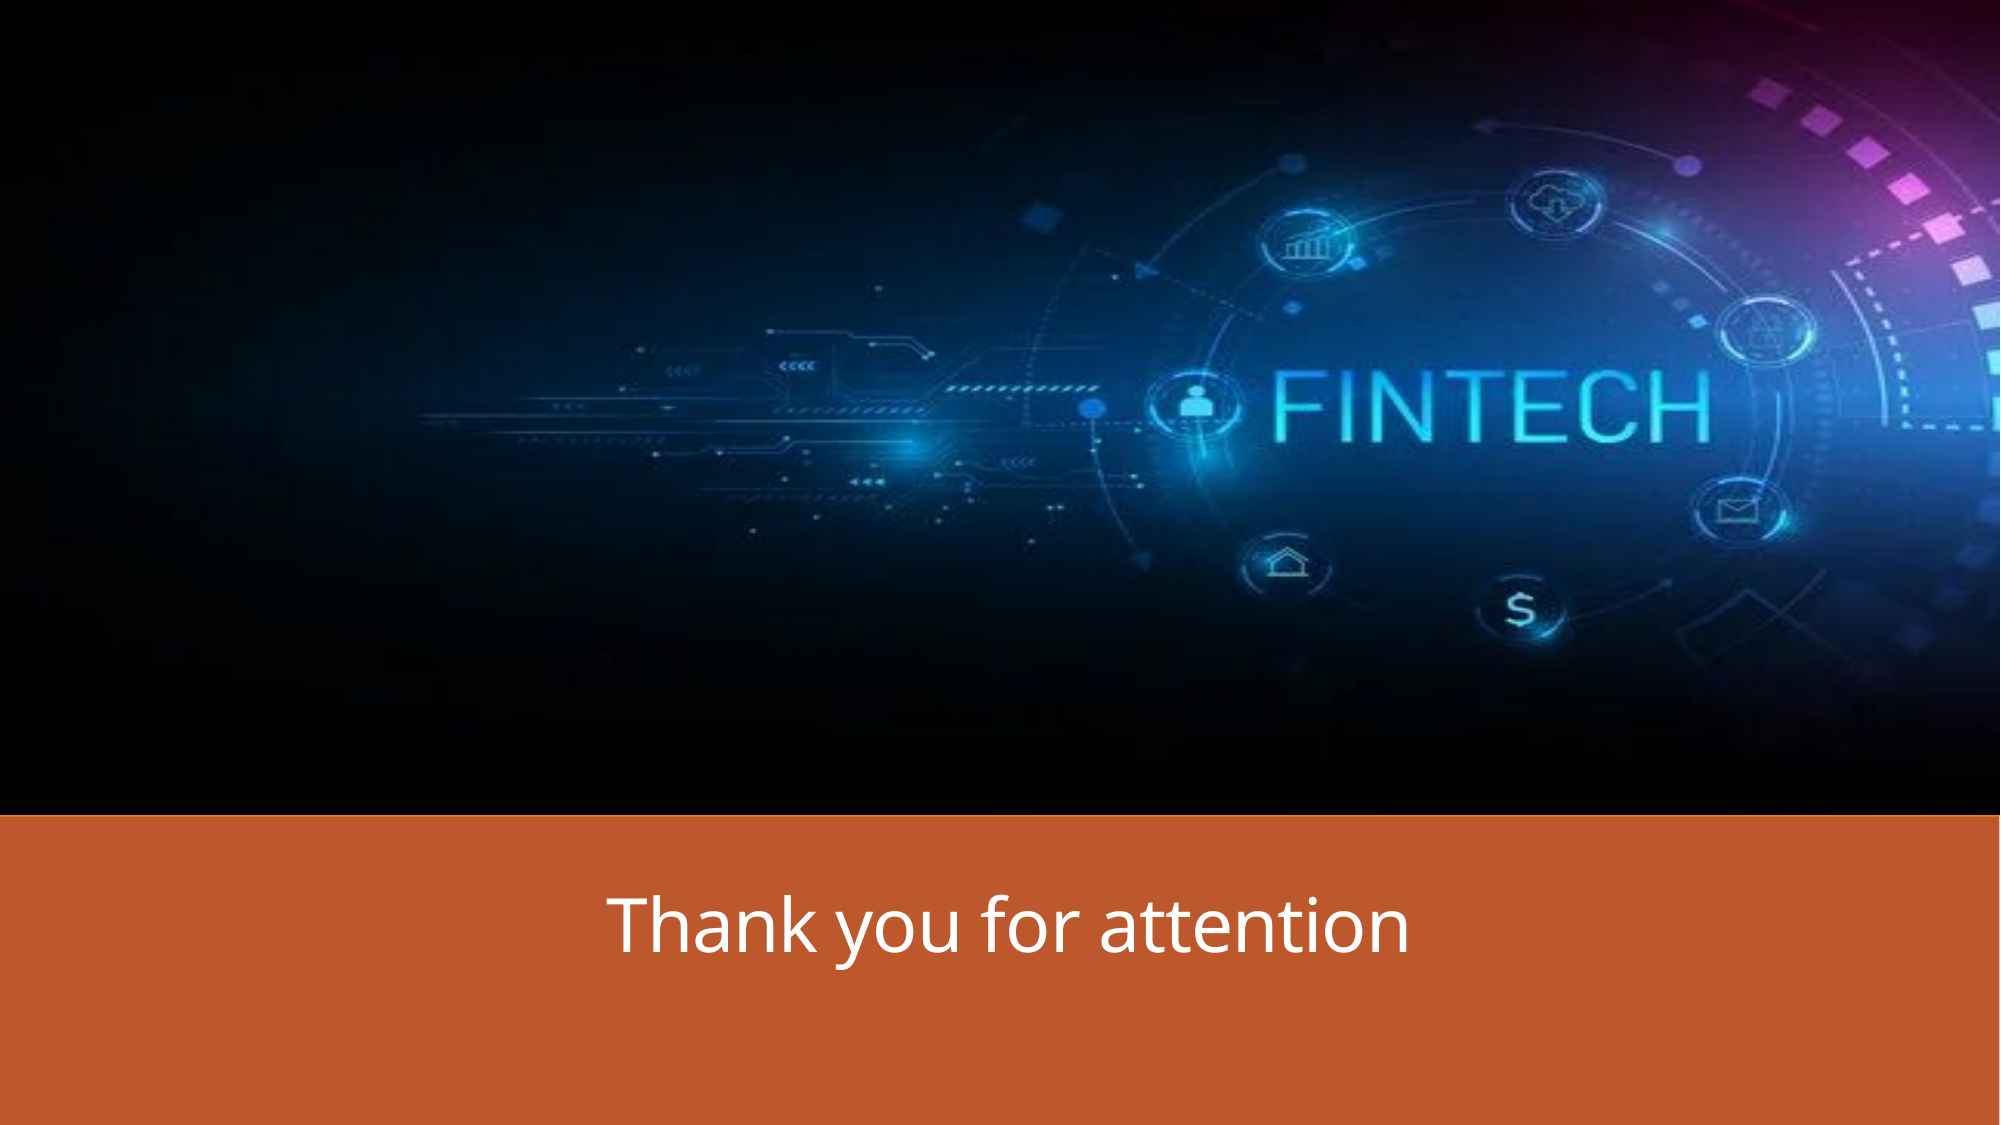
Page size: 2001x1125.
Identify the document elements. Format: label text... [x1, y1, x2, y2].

picture [0, 0, 2000, 815]
title Thank you for attention [180, 832, 1839, 968]
